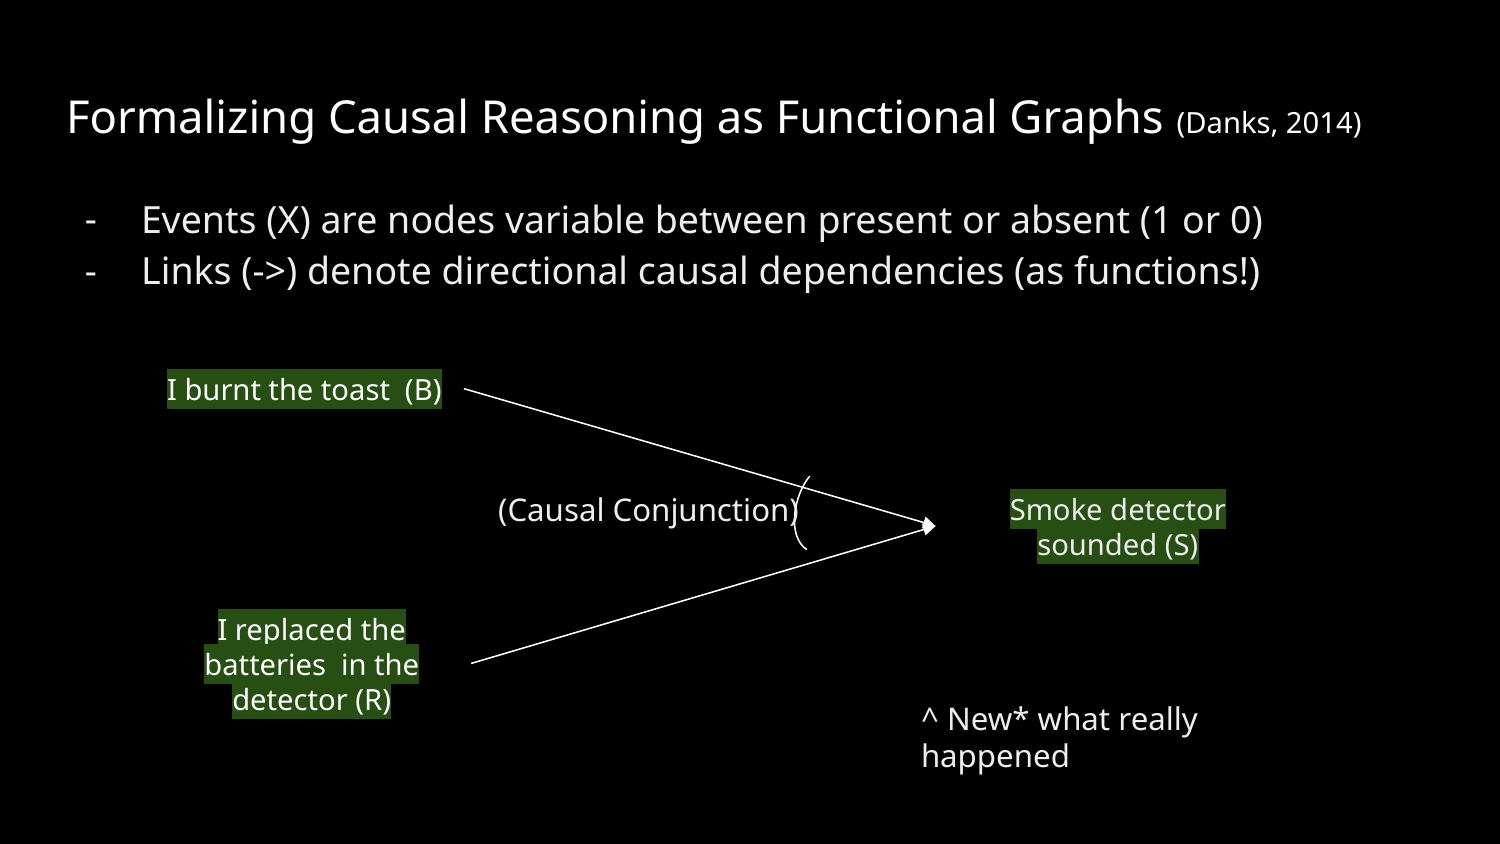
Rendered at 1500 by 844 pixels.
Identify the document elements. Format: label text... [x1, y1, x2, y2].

text_box I burnt the toast (B) [145, 356, 464, 422]
text_box Events (X) are nodes variable between present or absent (1 or 0) Links (->) denote directional causal dependencies (as functions!) [51, 173, 1449, 308]
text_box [463, 388, 936, 510]
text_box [470, 508, 936, 647]
text_box ^ New* what really happened [906, 684, 1288, 789]
text_box Smoke detector sounded (S) [940, 476, 1301, 576]
text_box I replaced the batteries in the detector (R) [152, 595, 472, 731]
title Formalizing Causal Reasoning as Functional Graphs (Danks, 2014) [51, 72, 1449, 167]
